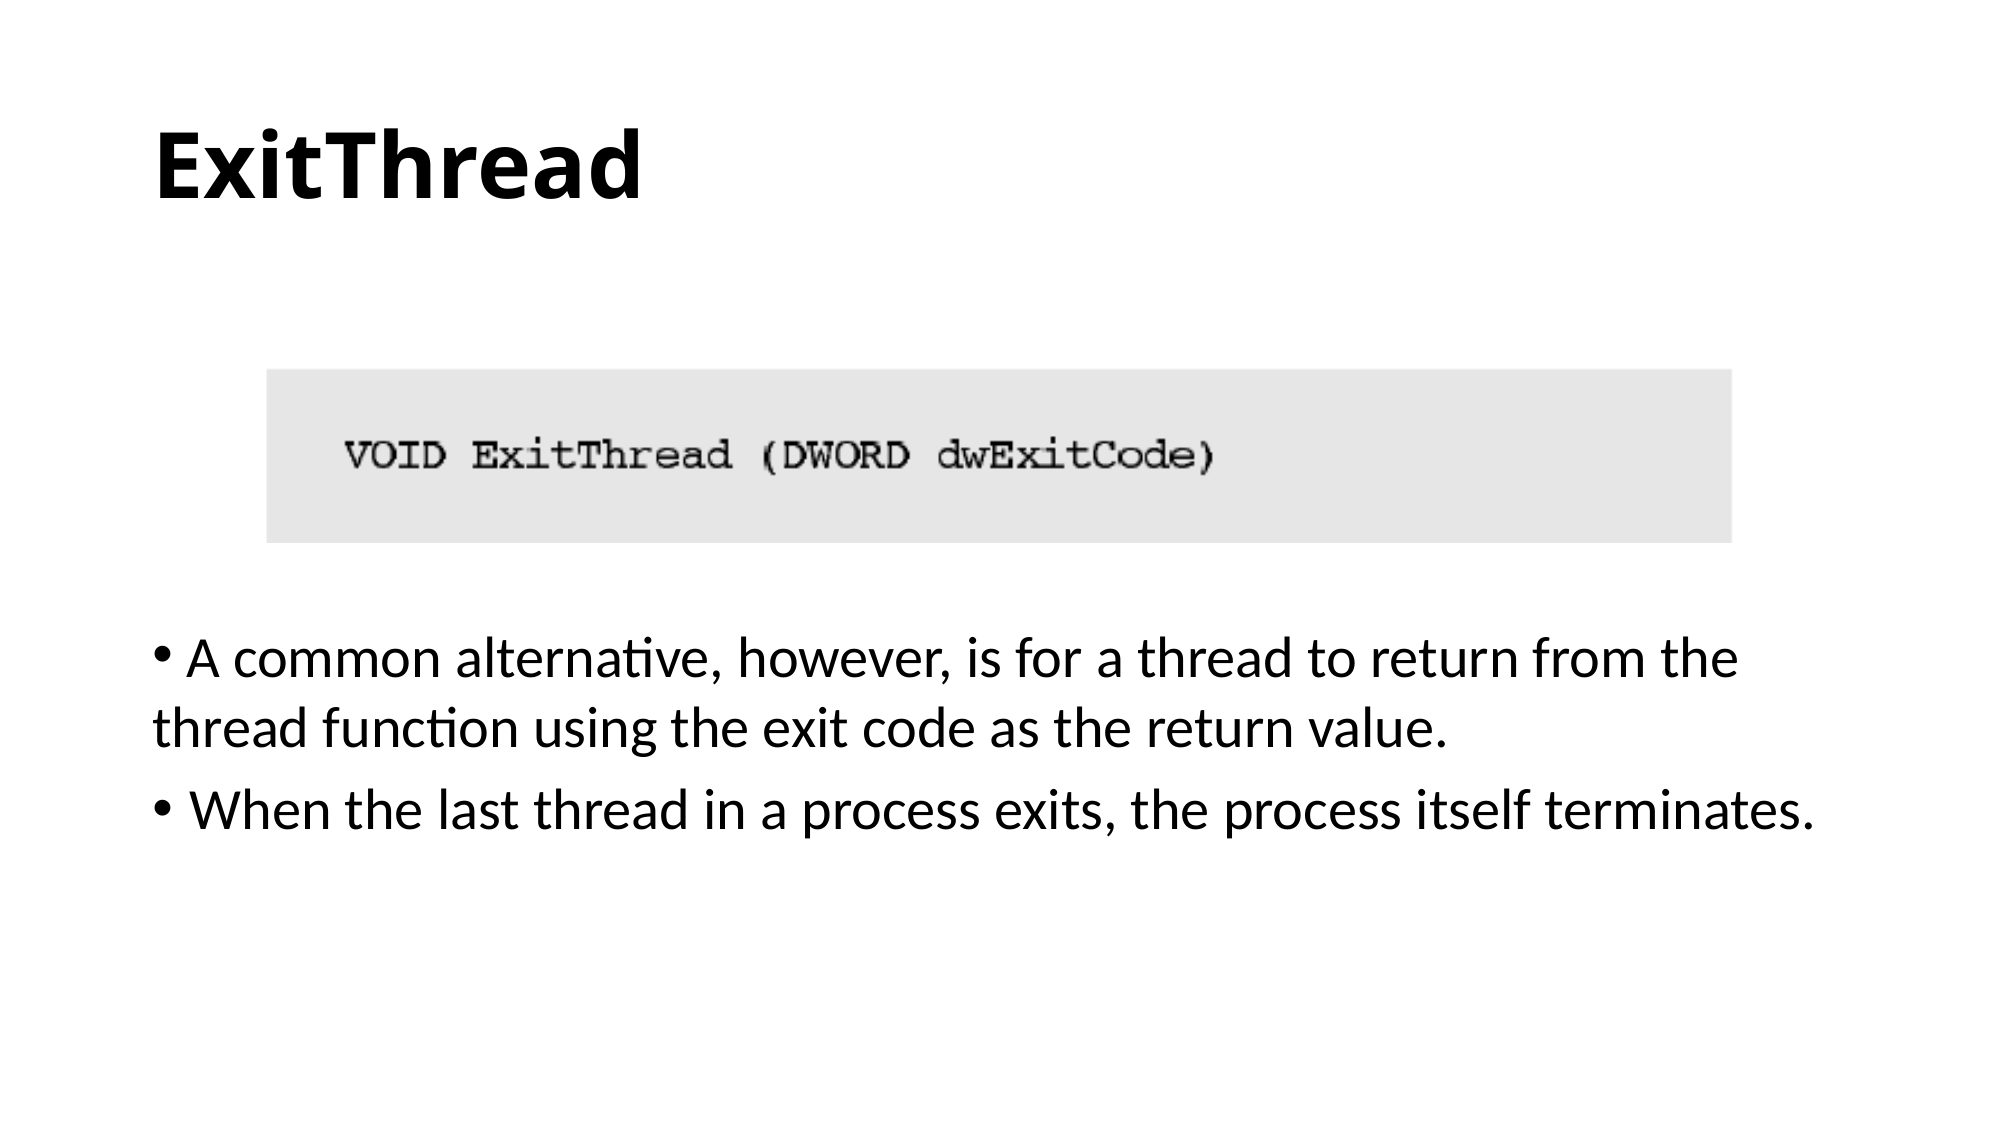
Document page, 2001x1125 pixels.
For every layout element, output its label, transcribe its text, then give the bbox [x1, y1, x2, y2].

title ExitThread [137, 59, 1863, 278]
text_box A common alternative, however, is for a thread to return from the thread function using the exit code as the return value. When the last thread in a process exits, the process itself terminates. [137, 611, 1863, 1014]
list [265, 363, 1737, 543]
